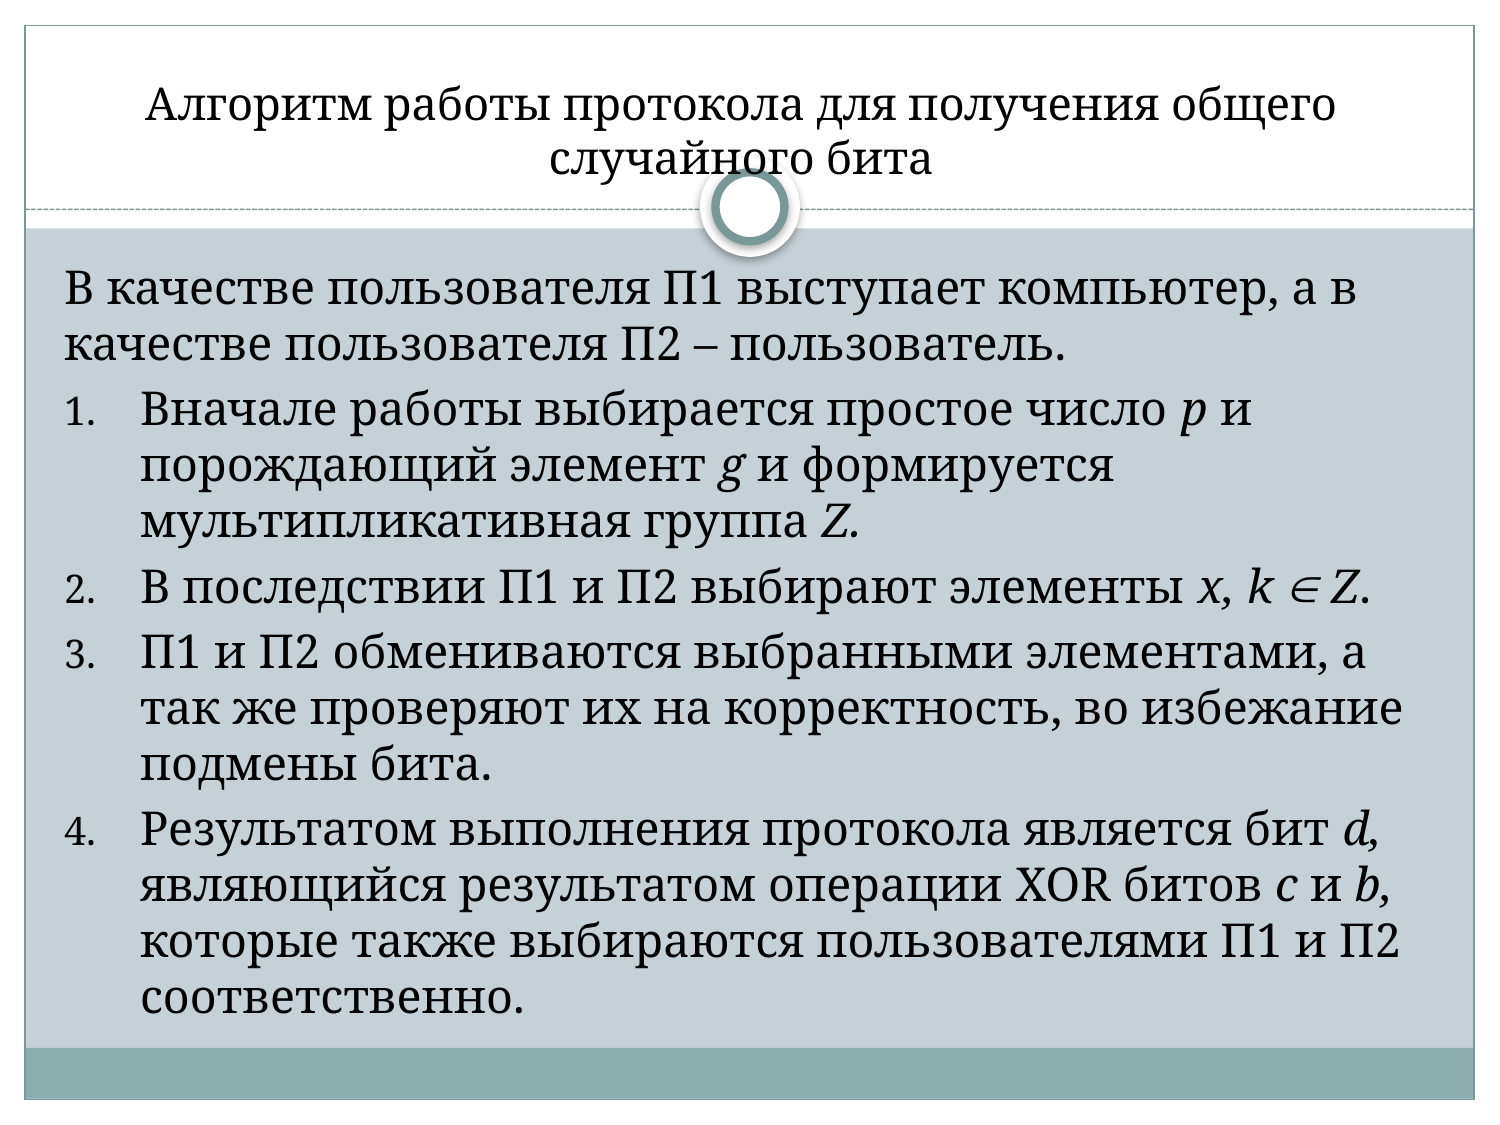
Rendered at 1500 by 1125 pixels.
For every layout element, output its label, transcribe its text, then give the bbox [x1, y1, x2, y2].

title Алгоритм работы протокола для получения общего случайного бита [41, 66, 1442, 191]
list В качестве пользователя П1 выступает компьютер, а в качестве пользователя П2 – пользователь. Вначале работы выбирается простое число p и порождающий элемент g и формируется мультипликативная группа Z. В последствии П1 и П2 выбирают элементы x, k  Z. П1 и П2 обмениваются выбранными элементами, а так же проверяют их на корректность, во избежание подмены бита. Результатом выполнения протокола является бит d, являющийся результатом операции XOR битов с и b, которые также выбираются пользователями П1 и П2 соответственно. [49, 250, 1445, 1047]
